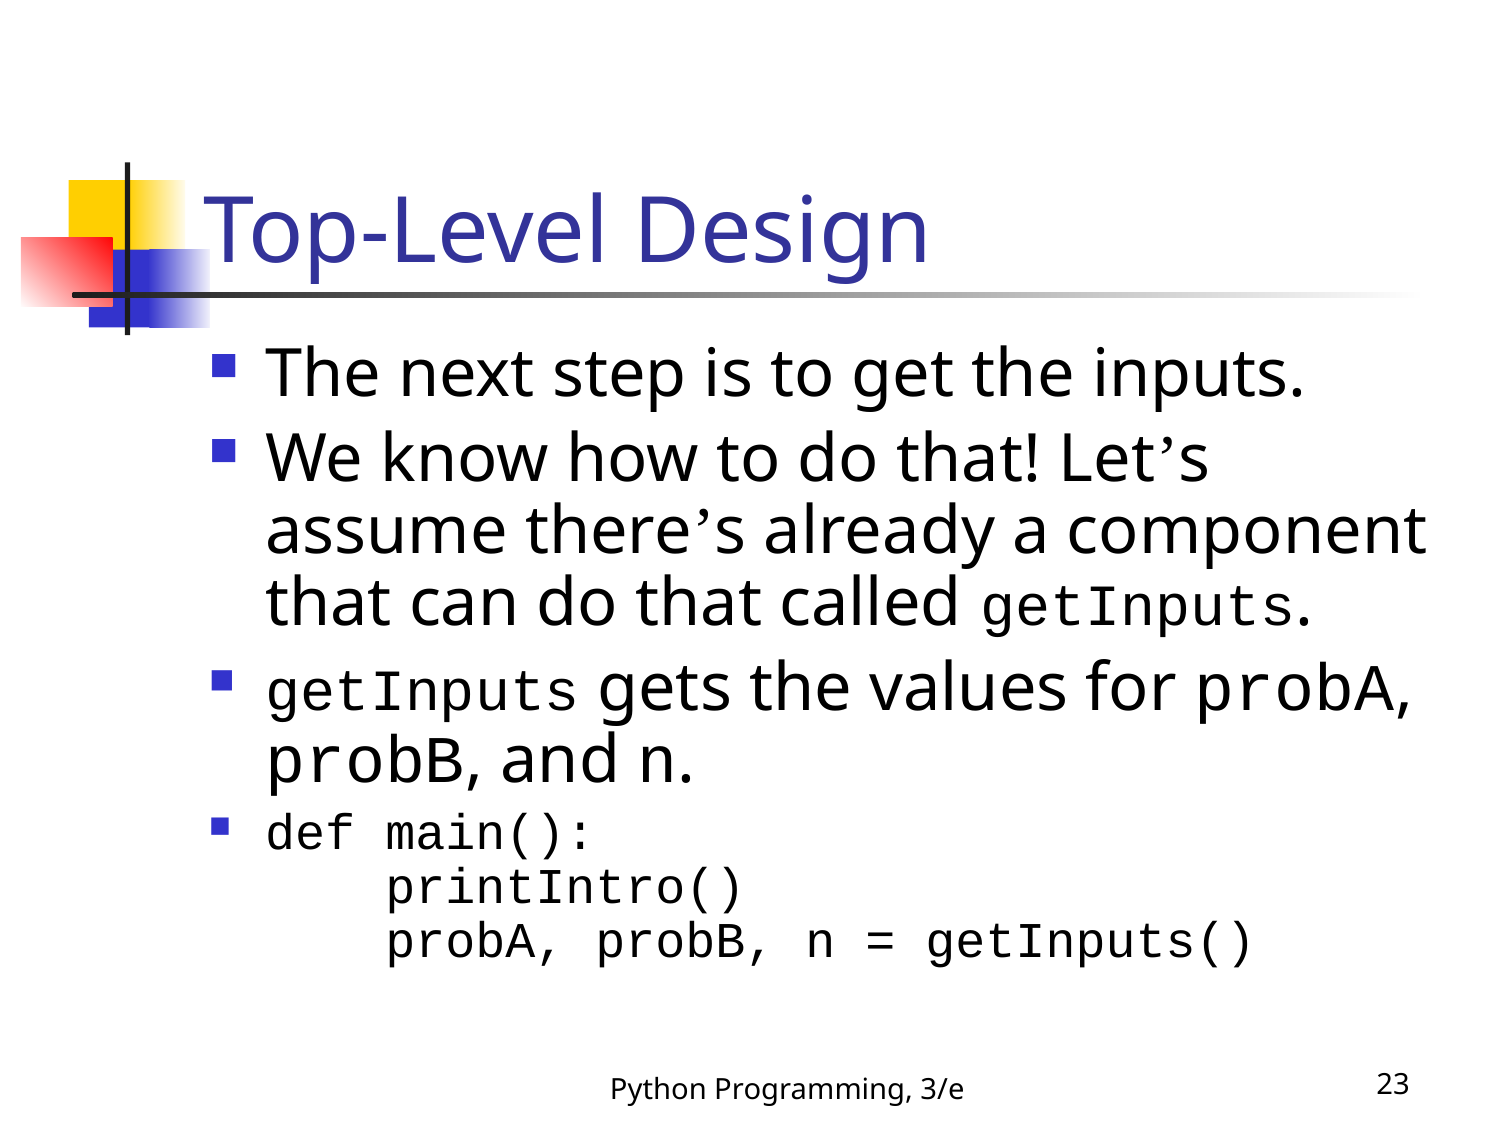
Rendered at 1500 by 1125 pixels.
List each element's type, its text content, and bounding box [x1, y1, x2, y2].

title Top-Level Design [188, 101, 1468, 289]
footer Python Programming, 3/e [549, 1037, 1026, 1113]
slide_number 23 [1112, 1037, 1426, 1113]
list The next step is to get the inputs. We know how to do that! Let’s assume there’s already a component that can do that called getInputs. getInputs gets the values for probA, probB, and n. def main(): printIntro() probA, probB, n = getInputs() [193, 331, 1469, 1006]
